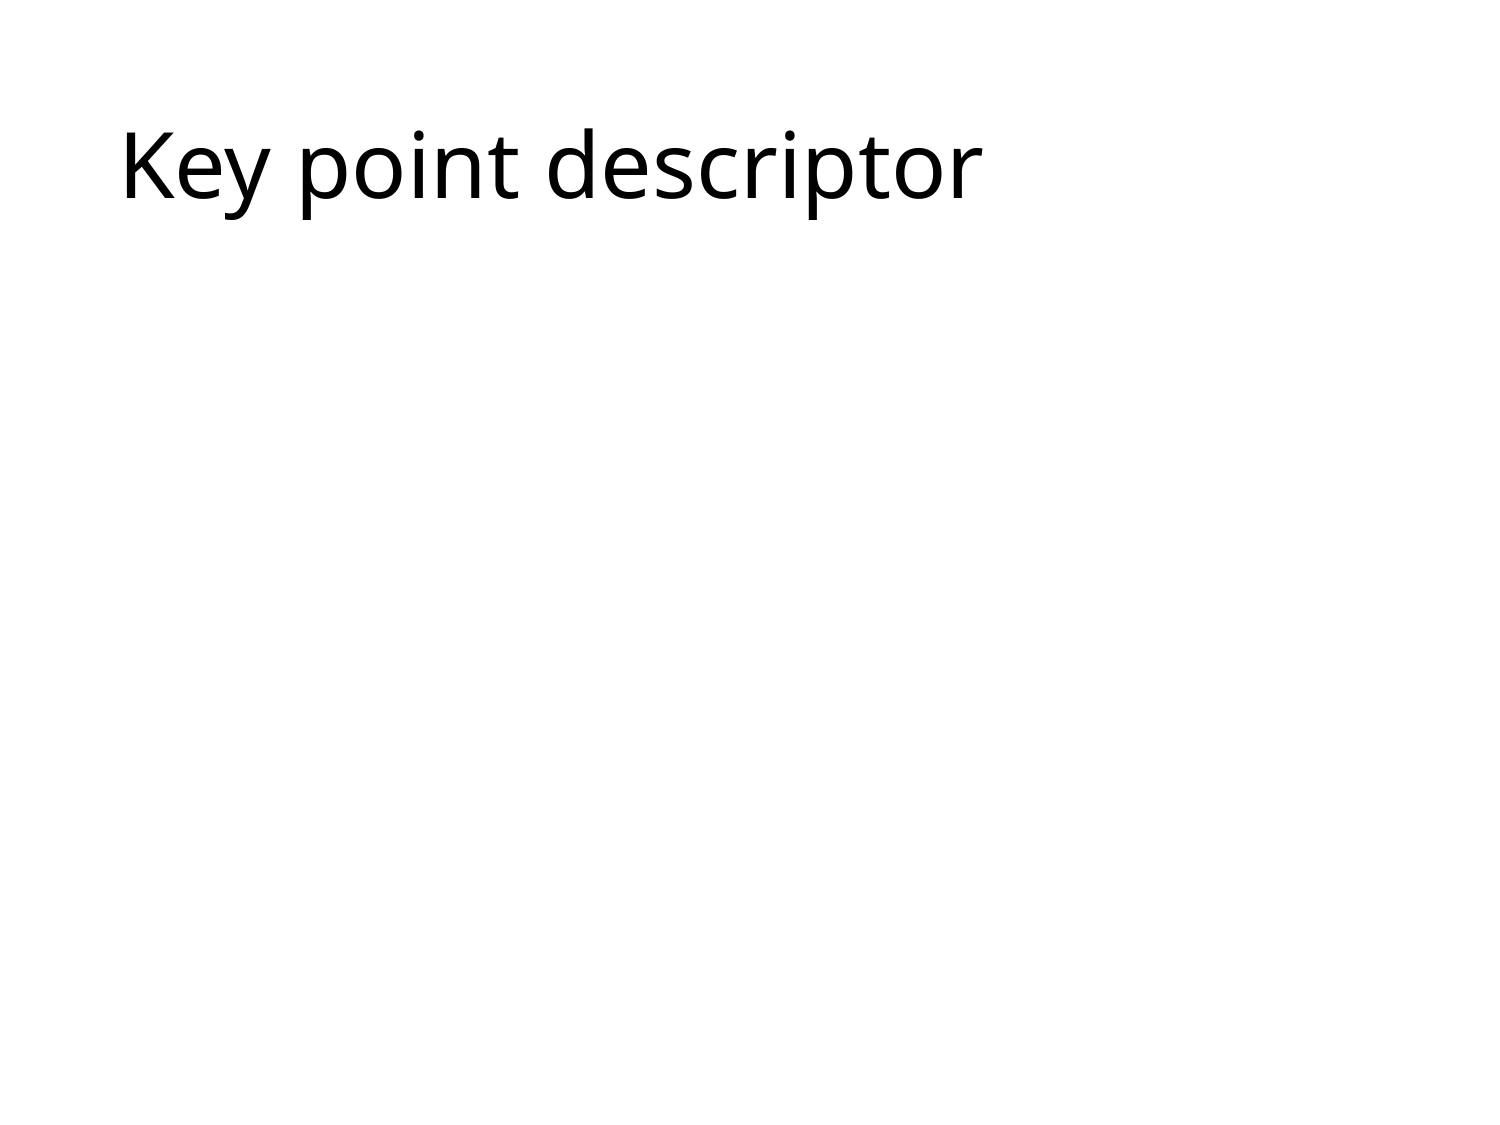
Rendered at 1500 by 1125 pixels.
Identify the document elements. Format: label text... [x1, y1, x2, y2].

title Key point descriptor [103, 59, 1397, 278]
